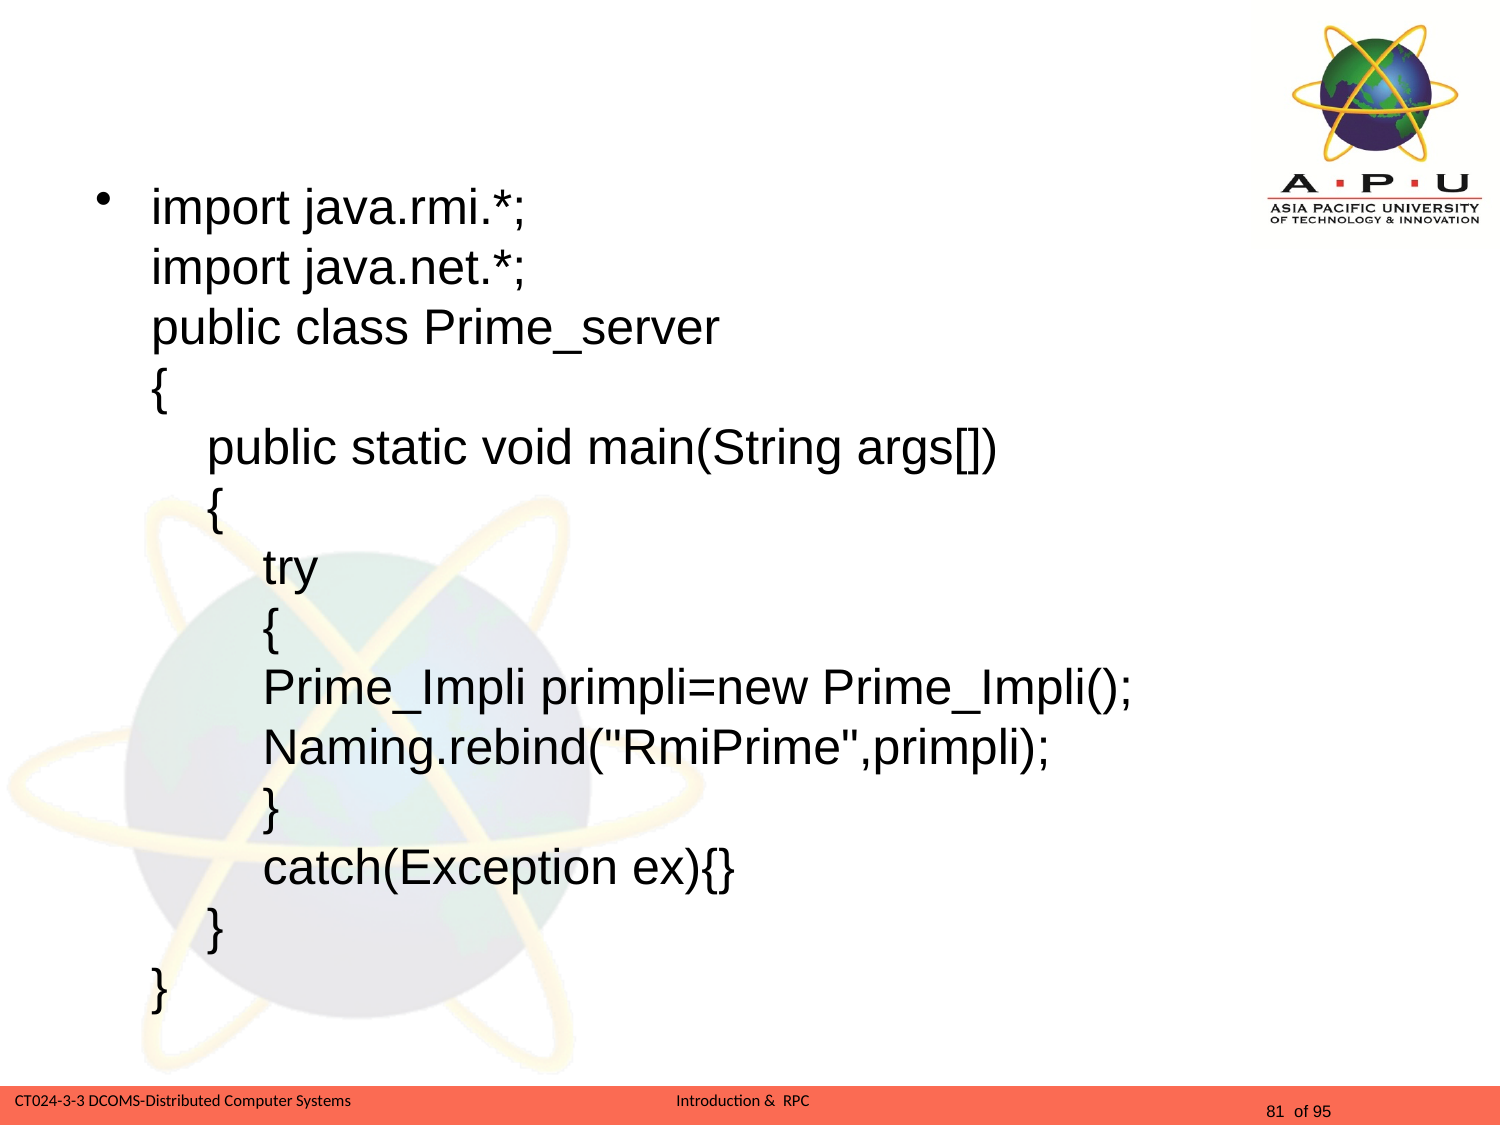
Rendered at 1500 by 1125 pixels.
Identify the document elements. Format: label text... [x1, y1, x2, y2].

picture [1251, 0, 1500, 249]
list import java.rmi.*; import java.net.*; public class Prime_server { public static void main(String args[]) { try { Prime_Impli primpli=new Prime_Impli(); Naming.rebind("RmiPrime",primpli); } catch(Exception ex){} } } [79, 166, 1430, 1021]
